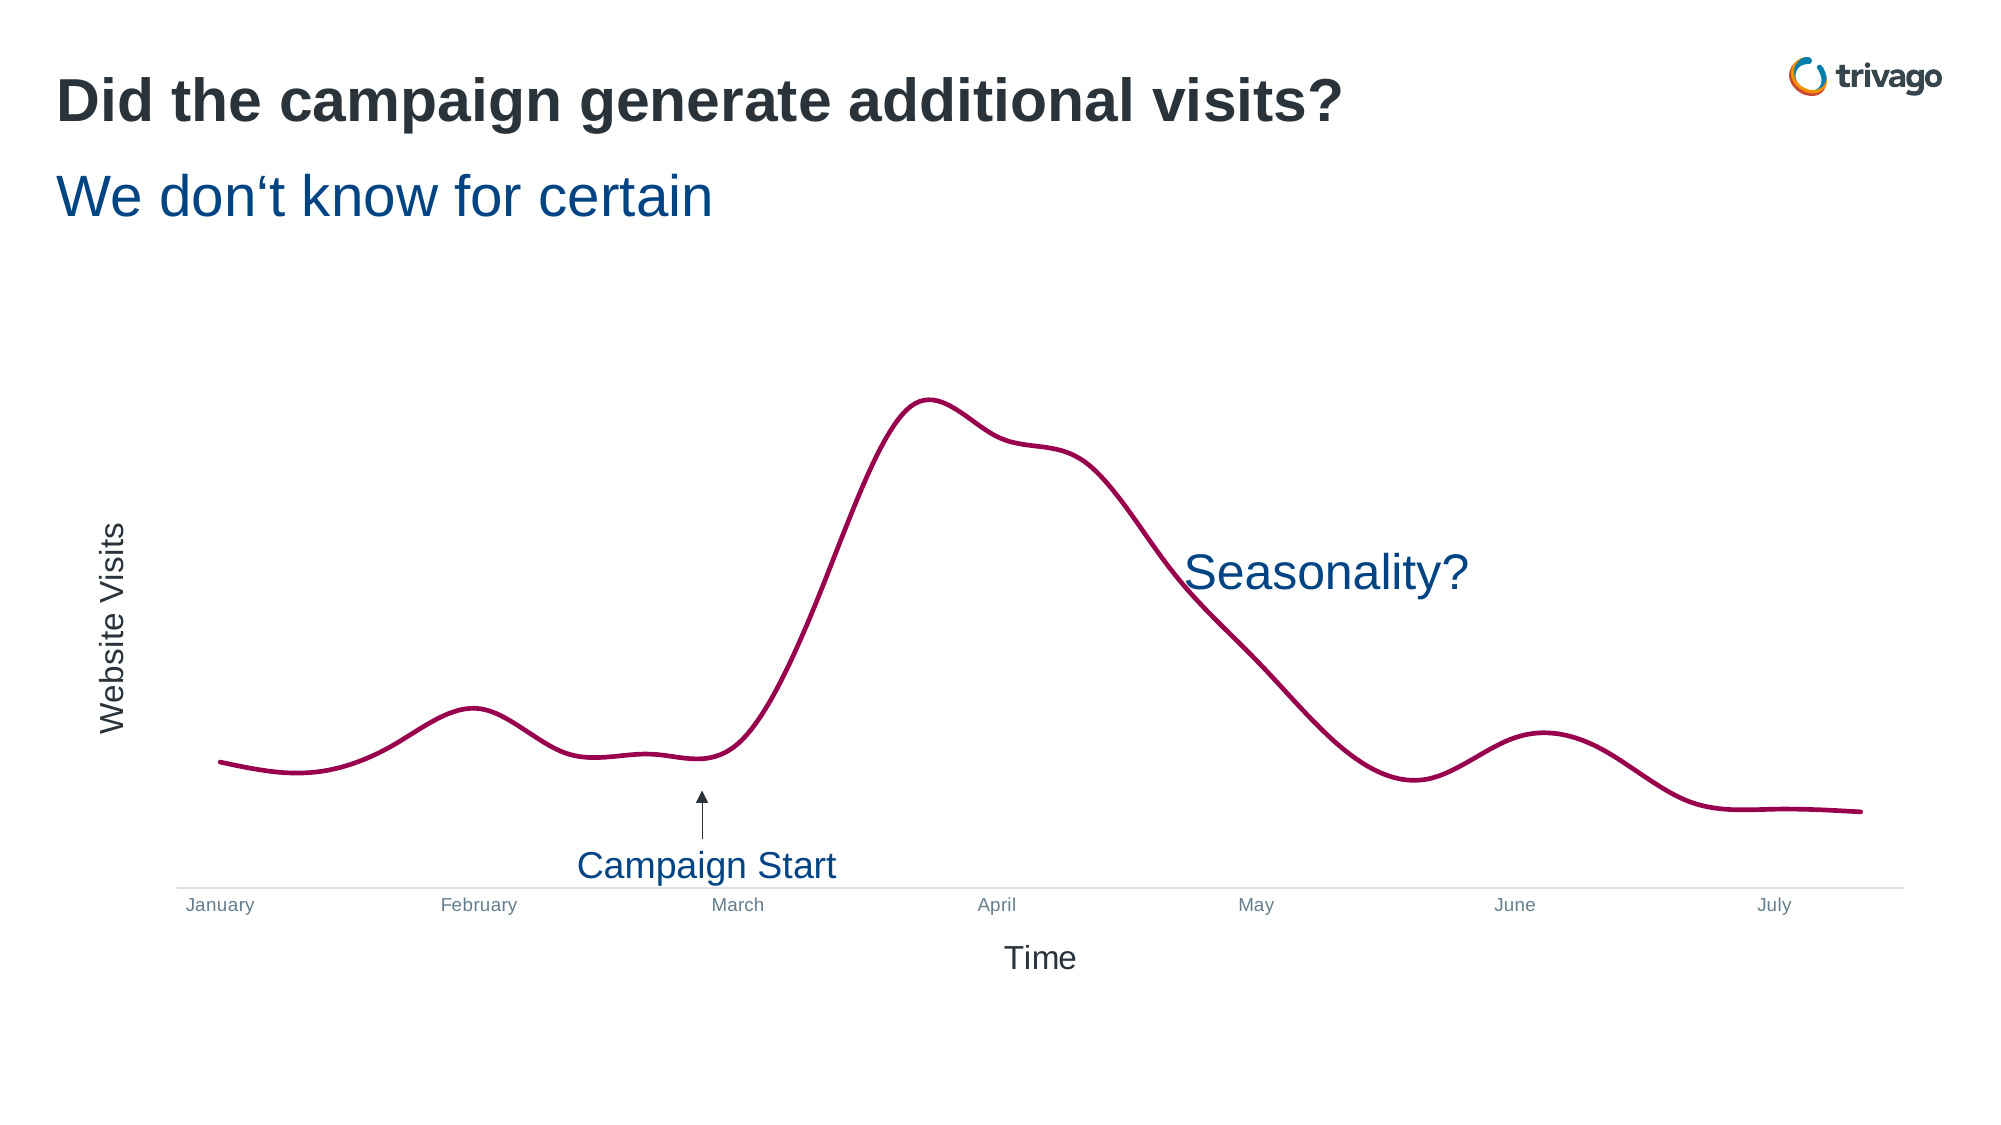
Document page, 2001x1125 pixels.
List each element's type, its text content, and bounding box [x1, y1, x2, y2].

picture [1789, 57, 1942, 96]
title Did the campaign generate additional visits? [56, 57, 1662, 134]
chart [56, 326, 1942, 1011]
list We don‘t know for certain [56, 154, 1300, 245]
